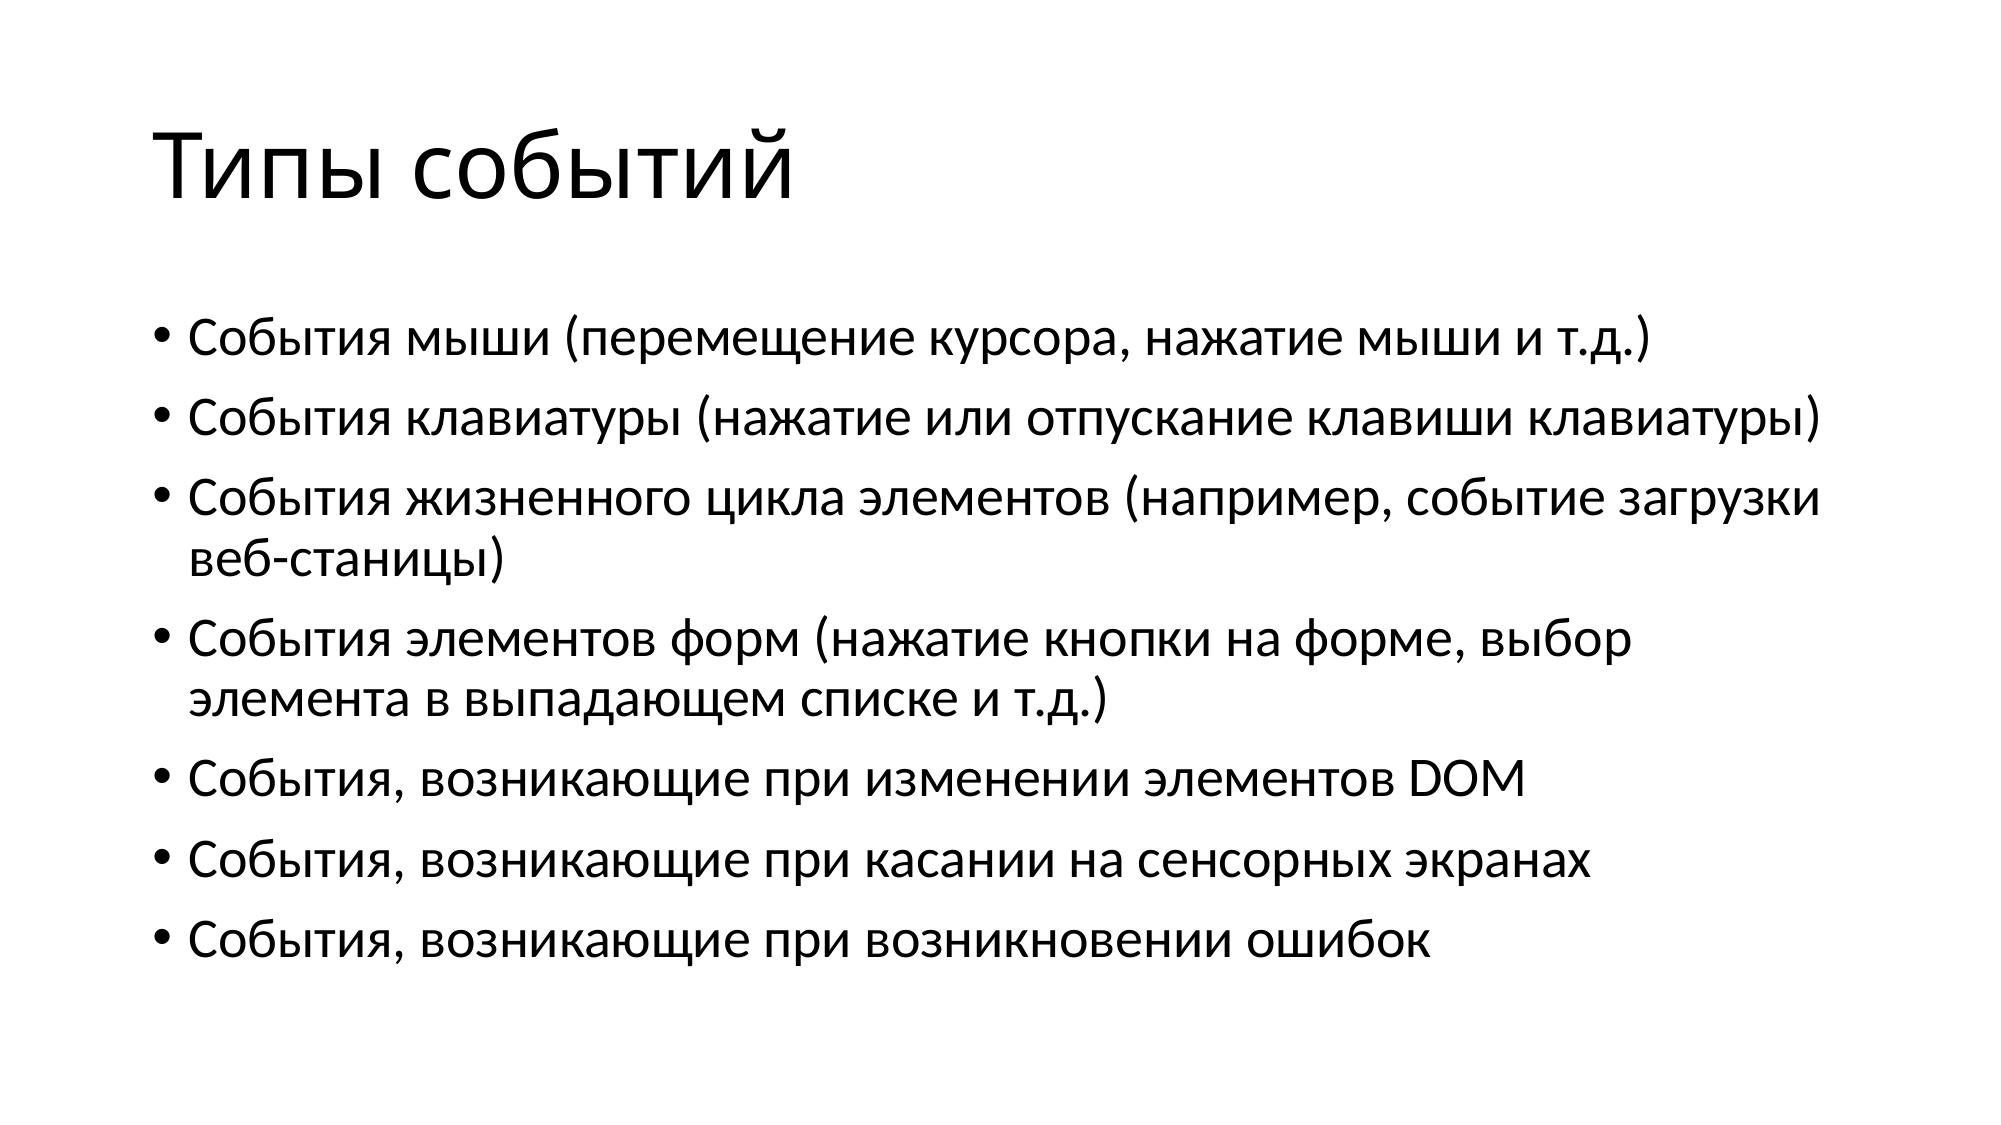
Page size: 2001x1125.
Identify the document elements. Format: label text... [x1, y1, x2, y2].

list События мыши (перемещение курсора, нажатие мыши и т.д.) События клавиатуры (нажатие или отпускание клавиши клавиатуры) События жизненного цикла элементов (например, событие загрузки веб-станицы) События элементов форм (нажатие кнопки на форме, выбор элемента в выпадающем списке и т.д.) События, возникающие при изменении элементов DOM События, возникающие при касании на сенсорных экранах События, возникающие при возникновении ошибок [137, 299, 1863, 1014]
title Типы событий [137, 59, 1863, 278]
